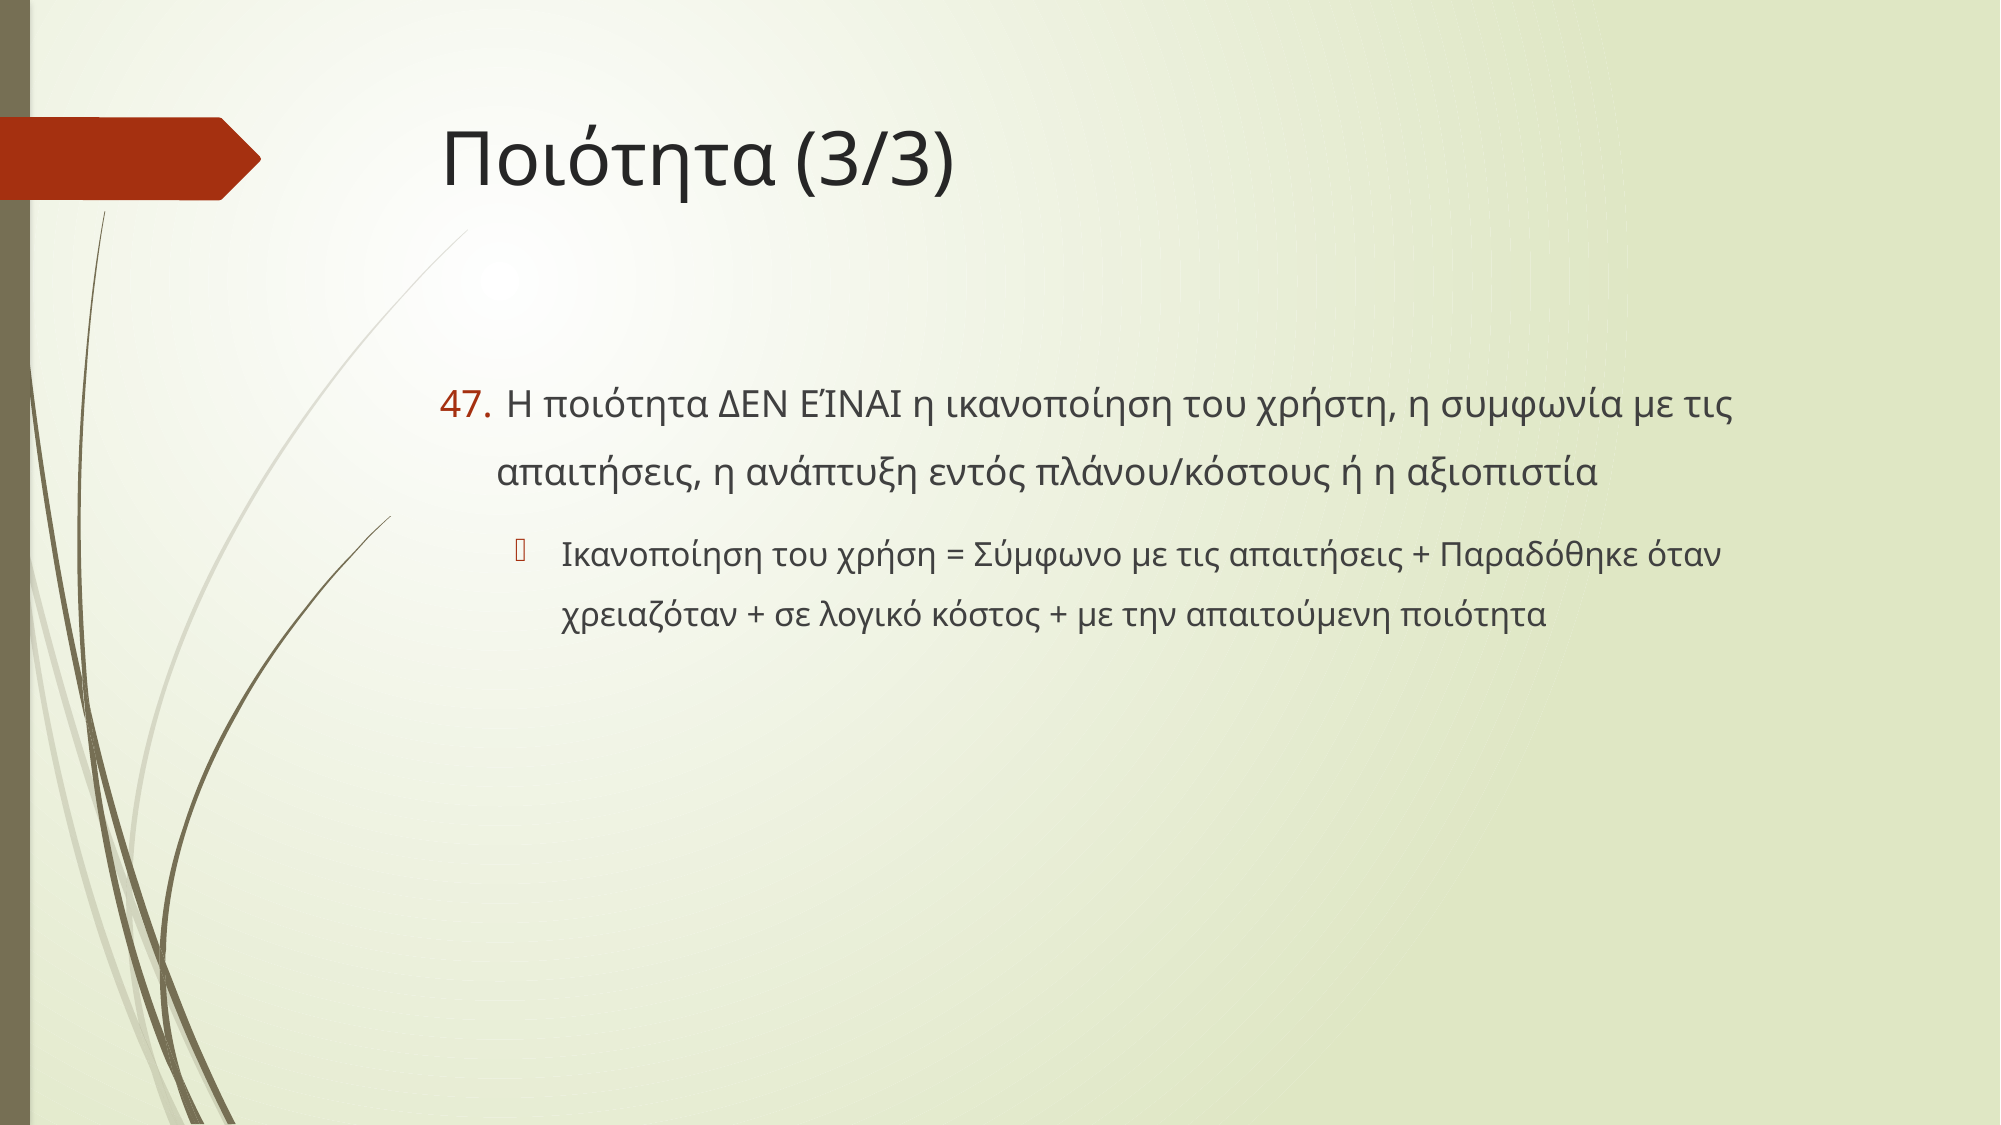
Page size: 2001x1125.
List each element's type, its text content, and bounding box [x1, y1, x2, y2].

title Ποιότητα (3/3) [425, 102, 1888, 313]
list Η ποιότητα ΔΕΝ ΕΊΝΑΙ η ικανοποίηση του χρήστη, η συμφωνία με τις απαιτήσεις, η ανάπτυξη εντός πλάνου/κόστους ή η αξιοπιστία Ικανοποίηση του χρήση = Σύμφωνο με τις απαιτήσεις + Παραδόθηκε όταν χρειαζόταν + σε λογικό κόστος + με την απαιτούμενη ποιότητα [424, 350, 1888, 970]
